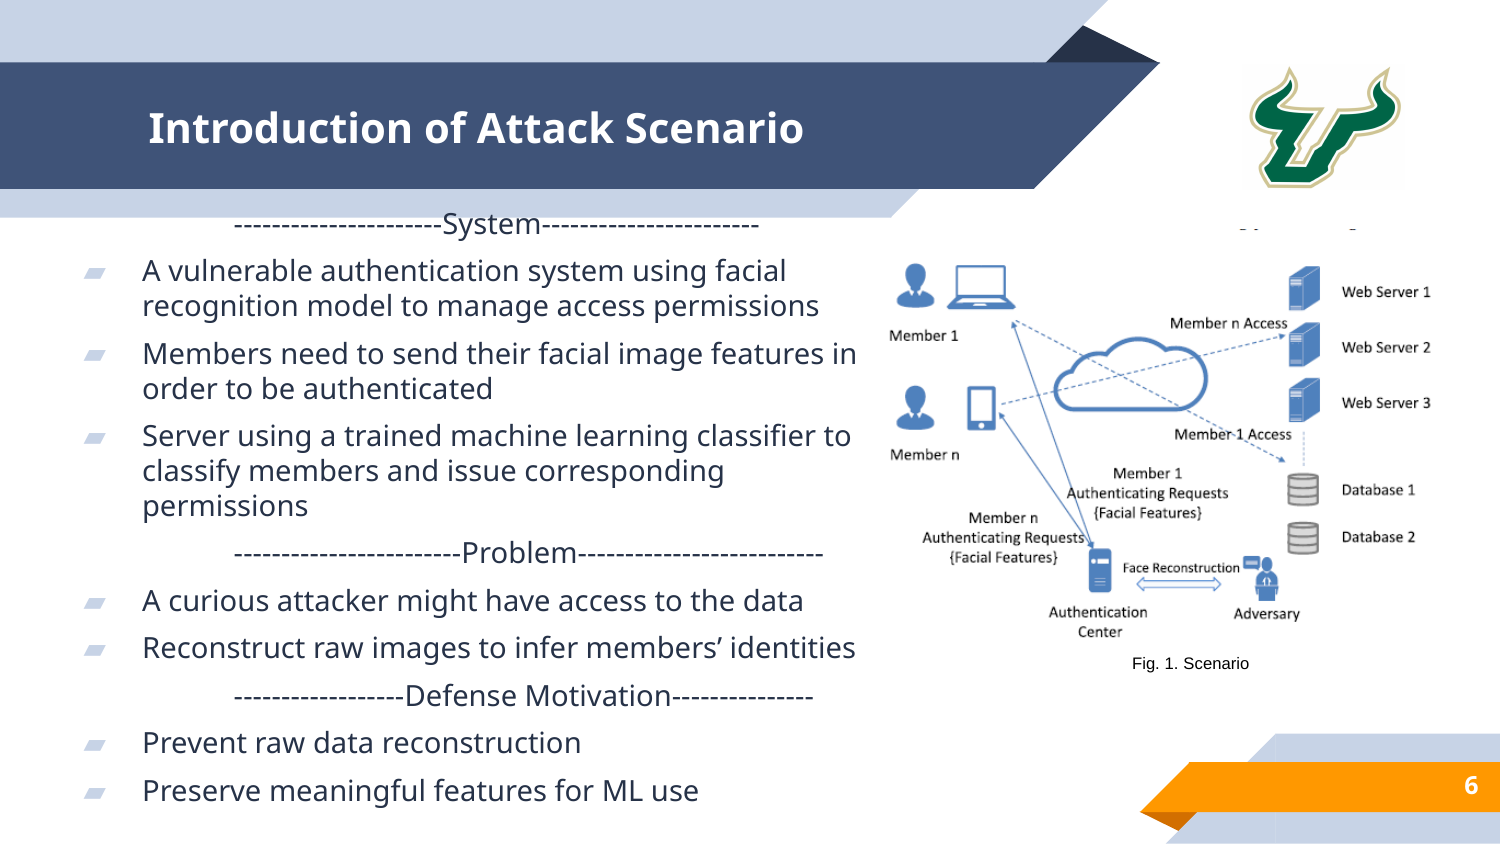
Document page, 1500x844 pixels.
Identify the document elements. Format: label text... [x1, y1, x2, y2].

picture [867, 229, 1460, 646]
title Introduction of Attack Scenario [133, 64, 997, 190]
slide_number 6 [1249, 760, 1494, 813]
text_box Fig. 1. Scenario [1117, 655, 1265, 680]
picture [1242, 64, 1405, 190]
text_box ----------------------System----------------------- A vulnerable authentication system using facial recognition model to manage access permissions Members need to send their facial image features in order to be authenticated Server using a trained machine learning classifier to classify members and issue corresponding permissions ------------------------Problem-------------------------- A curious attacker might have access to the data Reconstruct raw images to infer members’ identities ------------------Defense Motivation--------------- Prevent raw data reconstruction Preserve meaningful features for ML use [52, 190, 893, 747]
